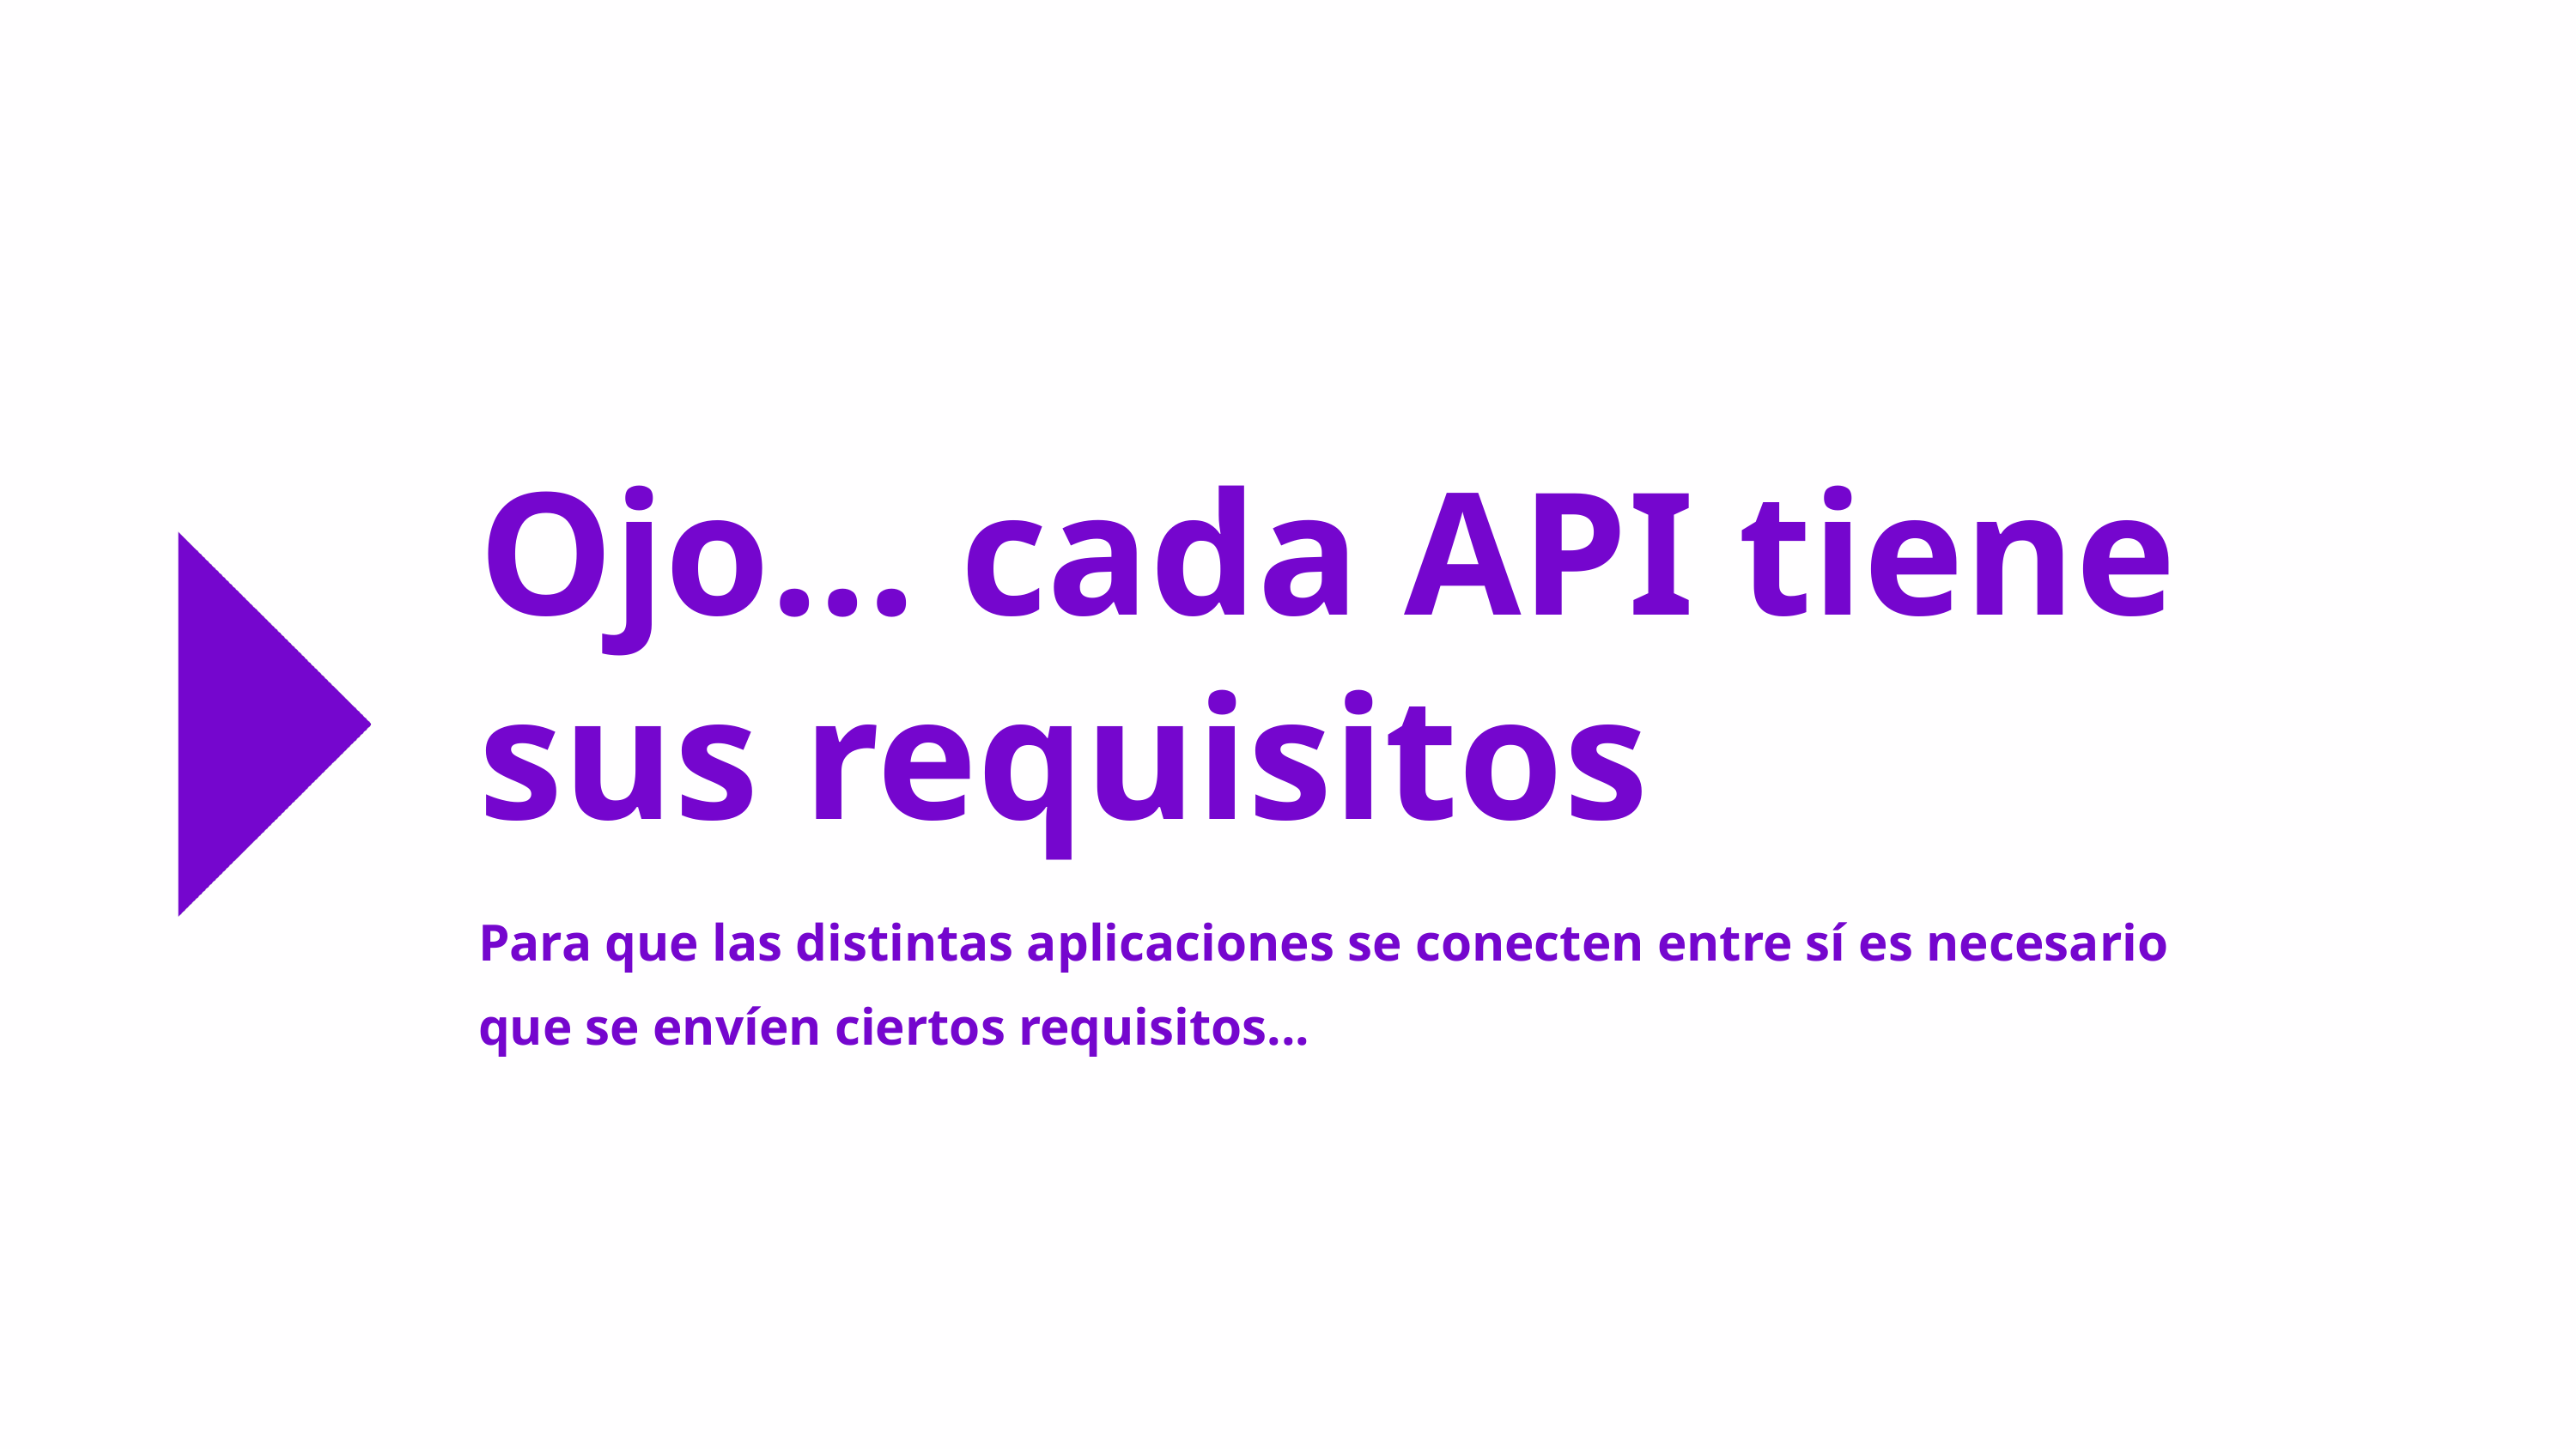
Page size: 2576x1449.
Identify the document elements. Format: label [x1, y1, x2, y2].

text_box [178, 531, 372, 917]
text_box [477, 445, 2274, 1023]
